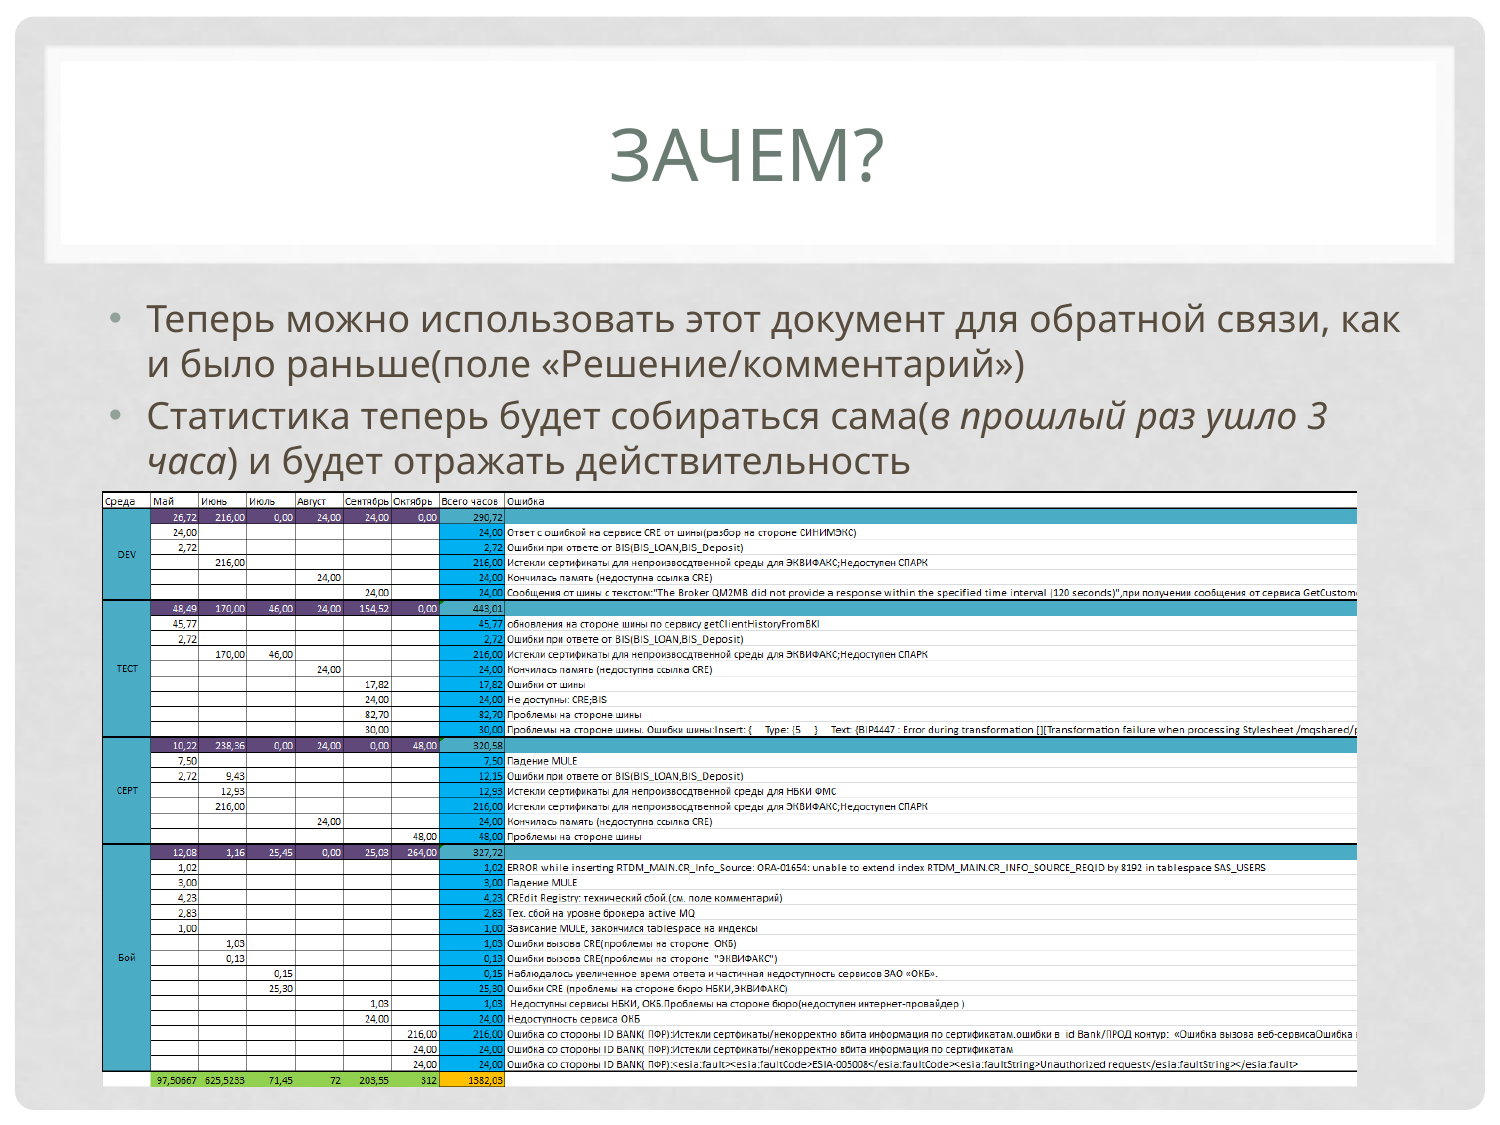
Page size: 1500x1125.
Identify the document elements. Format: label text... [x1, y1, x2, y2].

list Теперь можно использовать этот документ для обратной связи, как и было раньше(поле «Решение/комментарий») Статистика теперь будет собираться сама(в прошлый раз ушло 3 часа) и будет отражать действительность [75, 287, 1425, 1005]
title Зачем? [69, 66, 1425, 238]
picture [102, 491, 1357, 1088]
